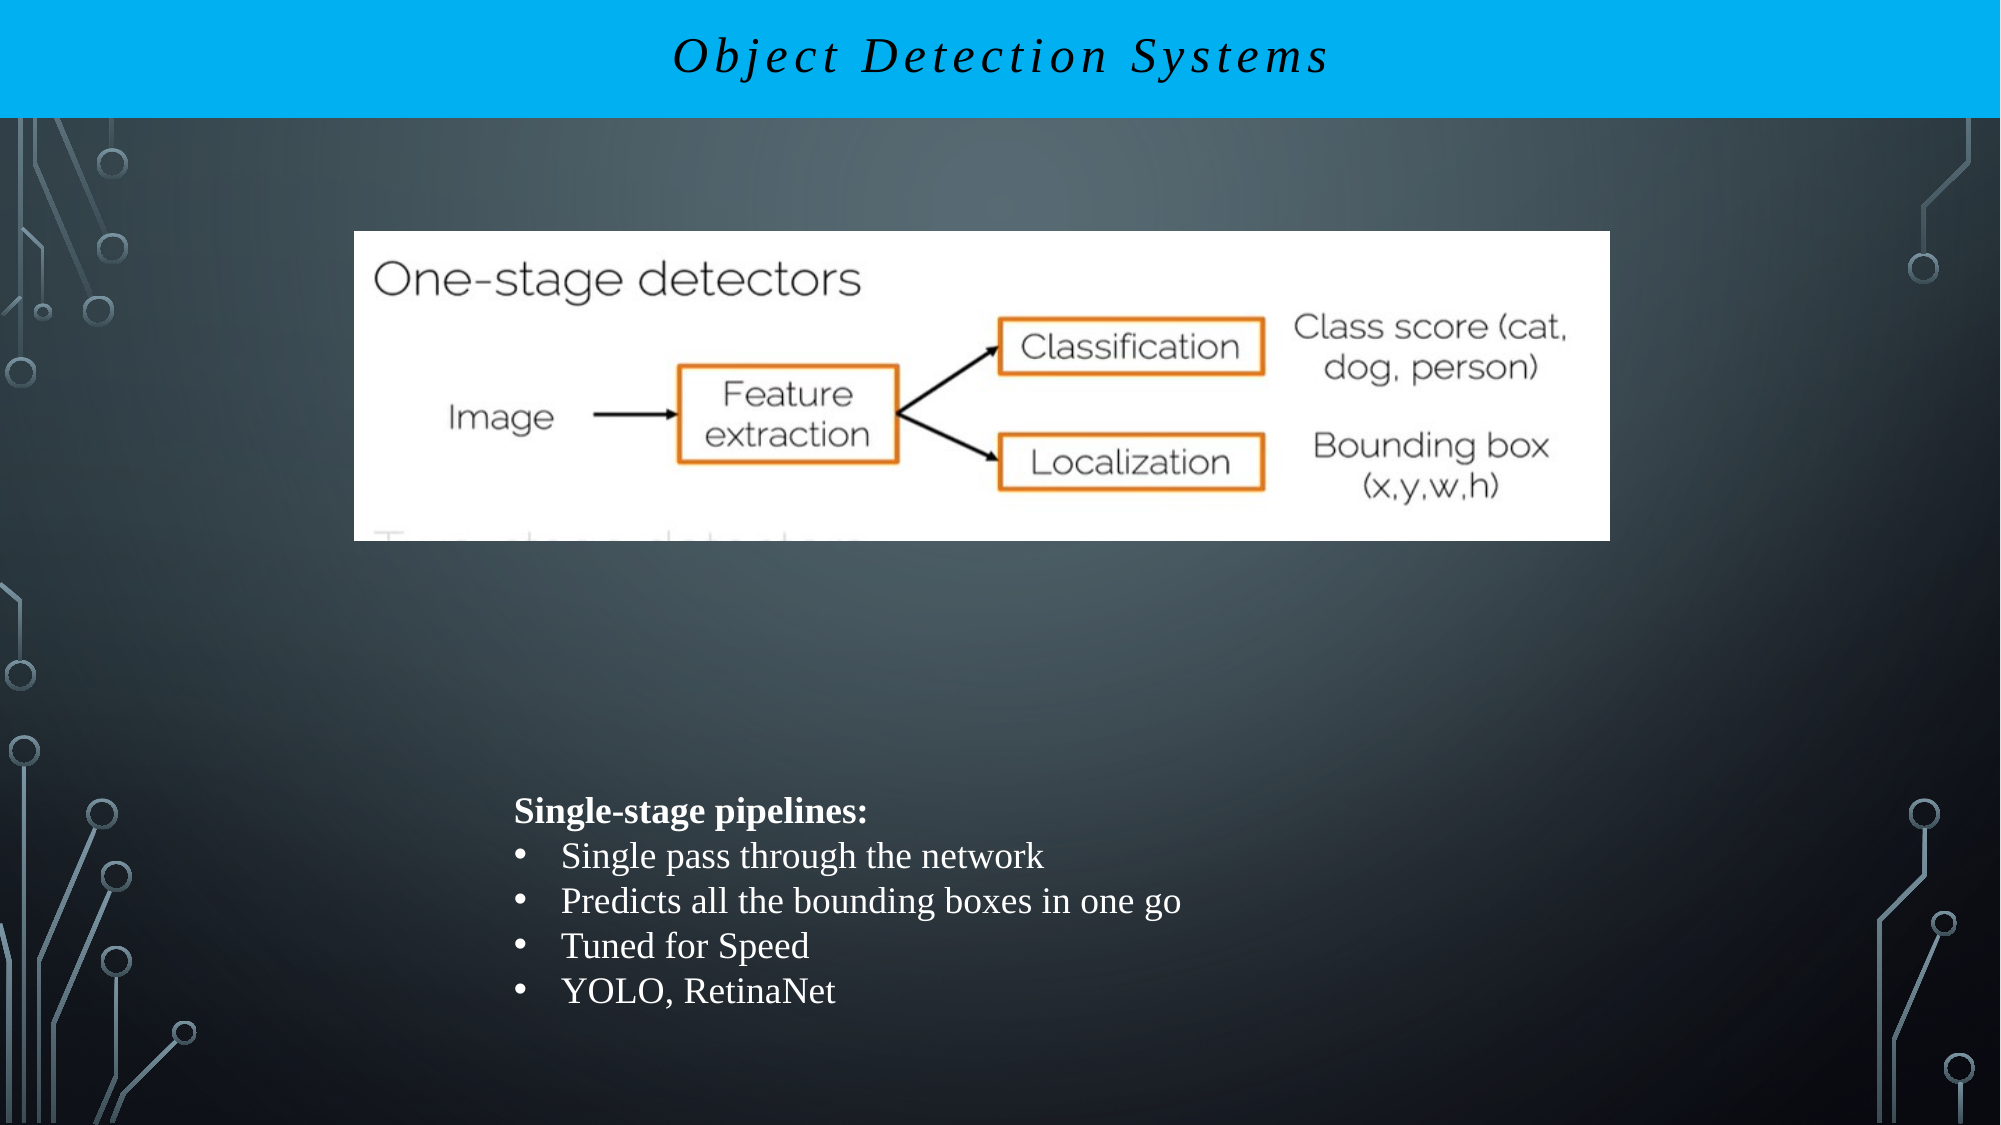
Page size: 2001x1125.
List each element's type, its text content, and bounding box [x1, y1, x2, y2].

text_box Single-stage pipelines: Single pass through the network Predicts all the bounding boxes in one go Tuned for Speed YOLO, RetinaNet [499, 778, 1501, 1019]
text_box Object Detection Systems [0, 0, 2000, 118]
picture [354, 231, 1610, 541]
